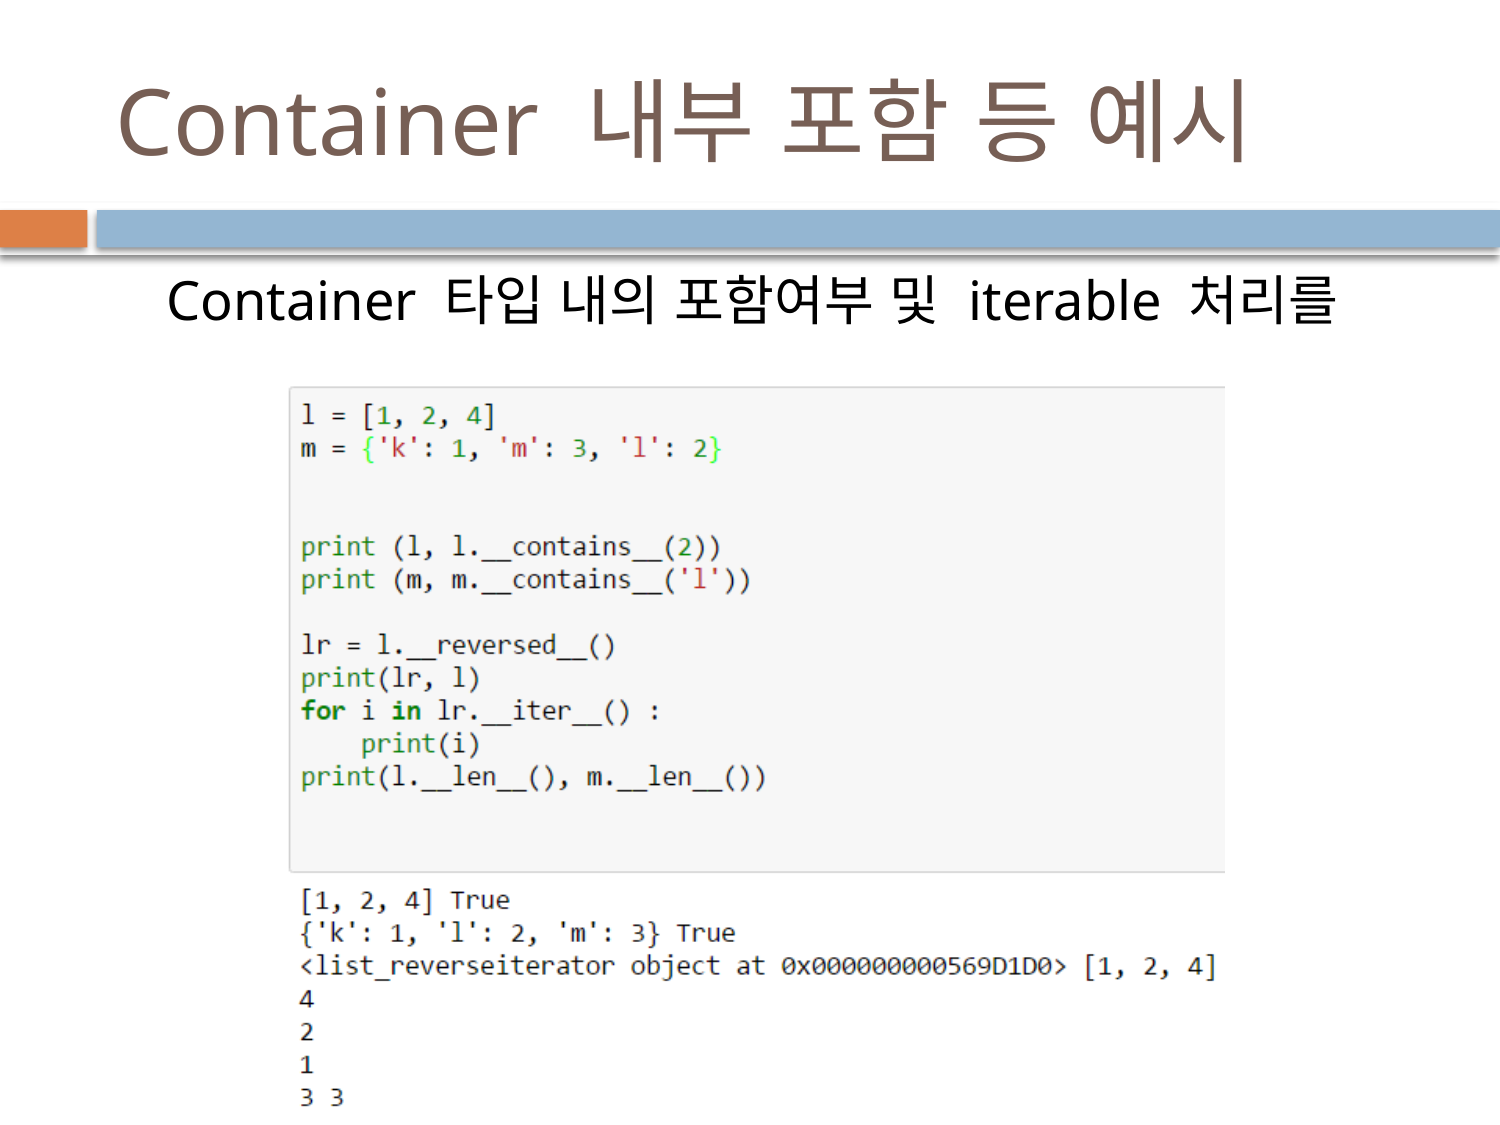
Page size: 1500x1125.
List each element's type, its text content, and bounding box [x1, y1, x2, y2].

title Container 내부 포함 등 예시 [100, 37, 1438, 200]
picture [275, 382, 1225, 1125]
list Container 타입 내의 포함여부 및 iterable 처리를 [76, 259, 1427, 480]
